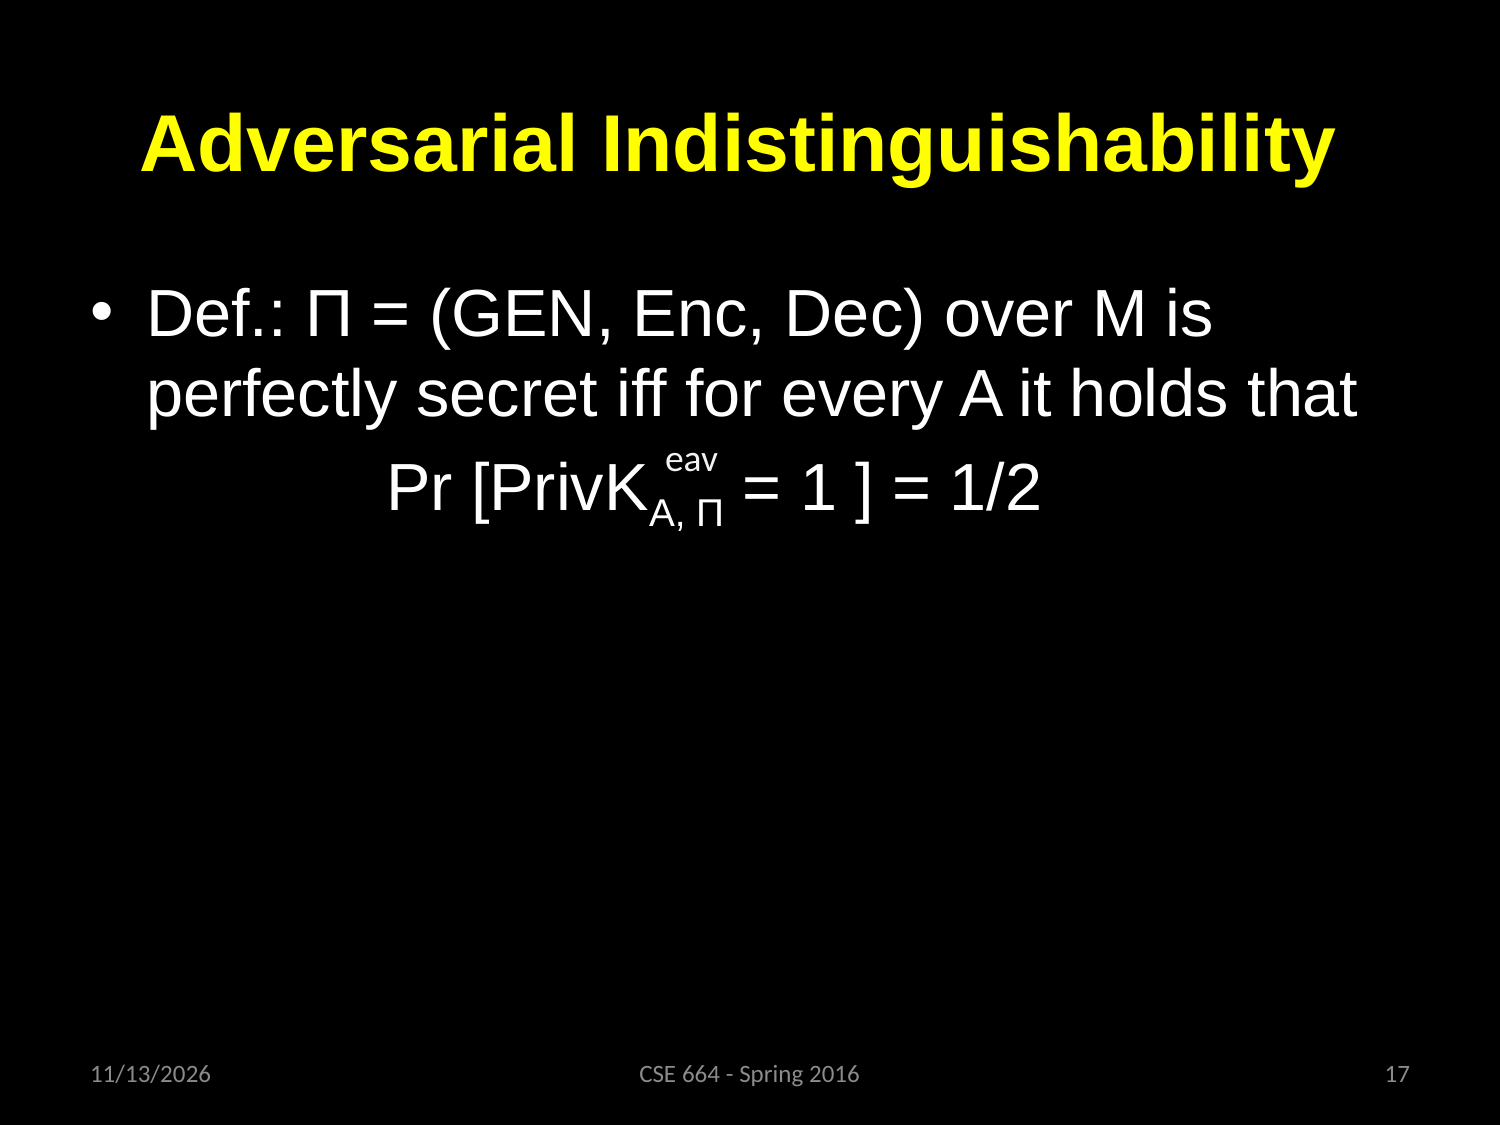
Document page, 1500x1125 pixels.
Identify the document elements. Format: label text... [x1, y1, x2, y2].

text_box eav [650, 426, 733, 486]
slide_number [75, 1042, 425, 1103]
slide_number 17 [1074, 1042, 1425, 1103]
list Def.: Π = (GEN, Enc, Dec) over M is perfectly secret iff for every A it holds that Pr [PrivKA, Π = 1 ] = 1/2 [75, 262, 1425, 1005]
title Adversarial Indistinguishability [75, 45, 1425, 233]
footer CSE 664 - Spring 2016 [512, 1042, 988, 1103]
